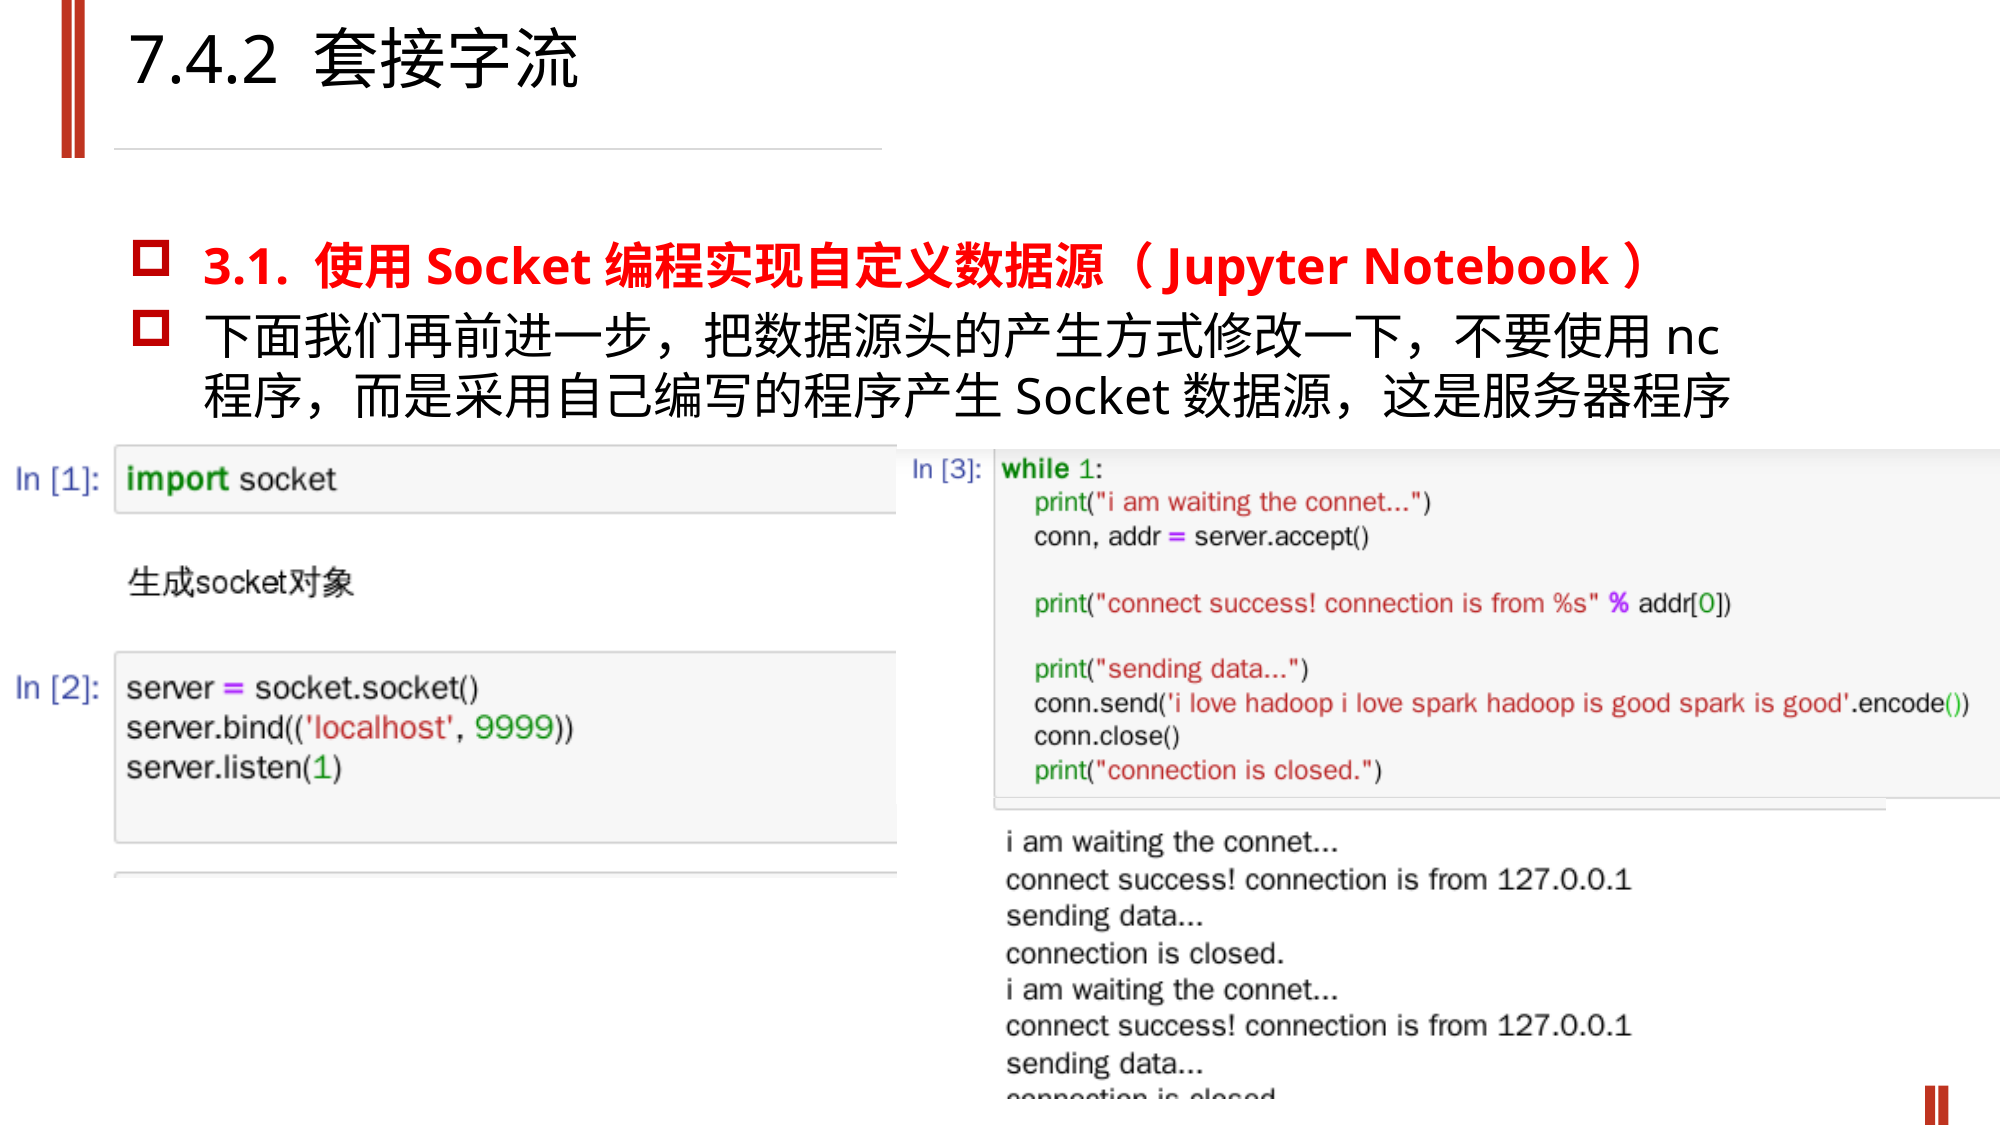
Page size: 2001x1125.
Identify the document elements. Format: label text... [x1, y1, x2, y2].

picture [0, 437, 2000, 1099]
list 3.1. 使用Socket编程实现自定义数据源（Jupyter Notebook） 下面我们再前进一步，把数据源头的产生方式修改一下，不要使用nc程序，而是采用自己编写的程序产生Socket数据源，这是服务器程序 [114, 227, 1765, 447]
list 7.4.2 套接字流 [114, 9, 1415, 106]
